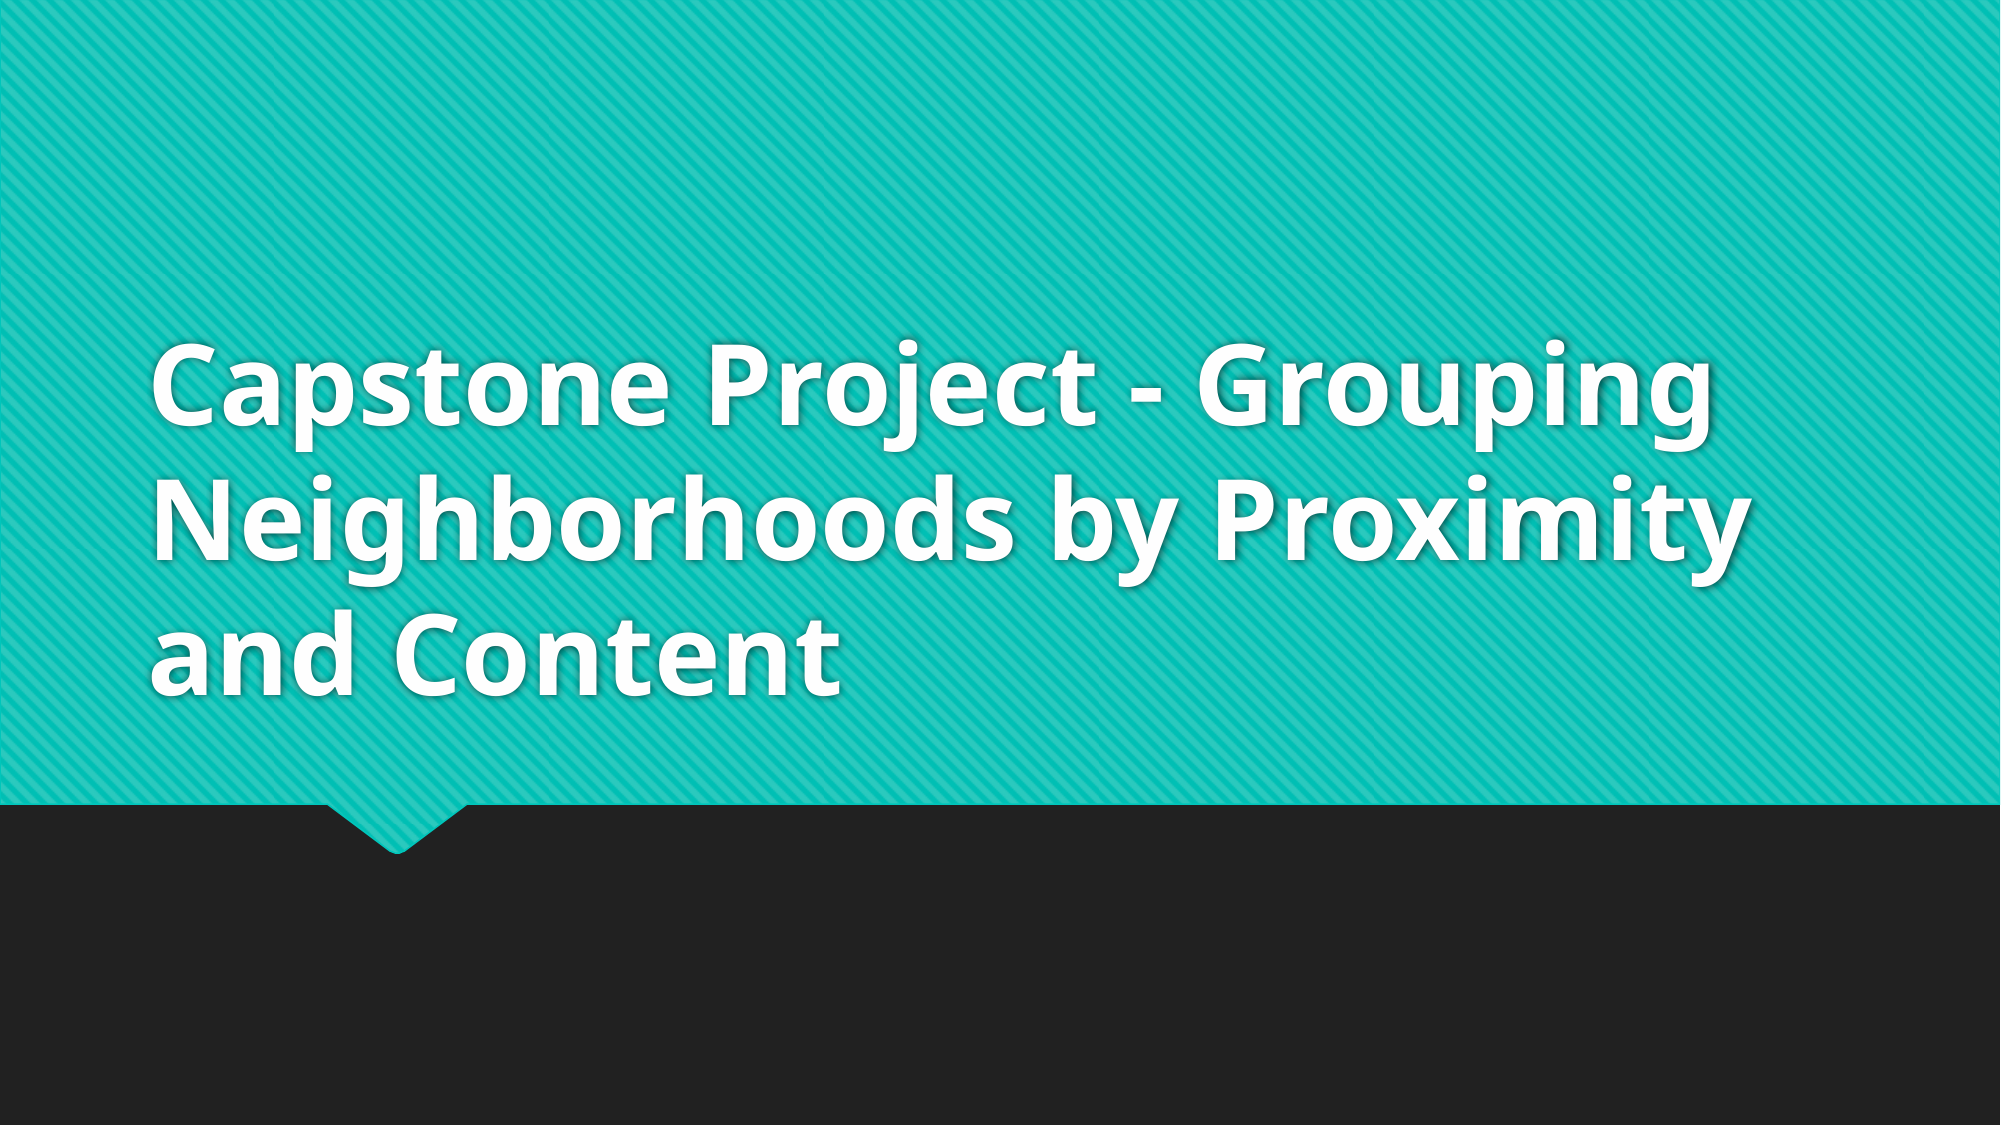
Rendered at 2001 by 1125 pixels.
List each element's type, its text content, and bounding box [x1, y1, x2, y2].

title Capstone Project - Grouping Neighborhoods by Proximity and Content [132, 237, 1868, 726]
